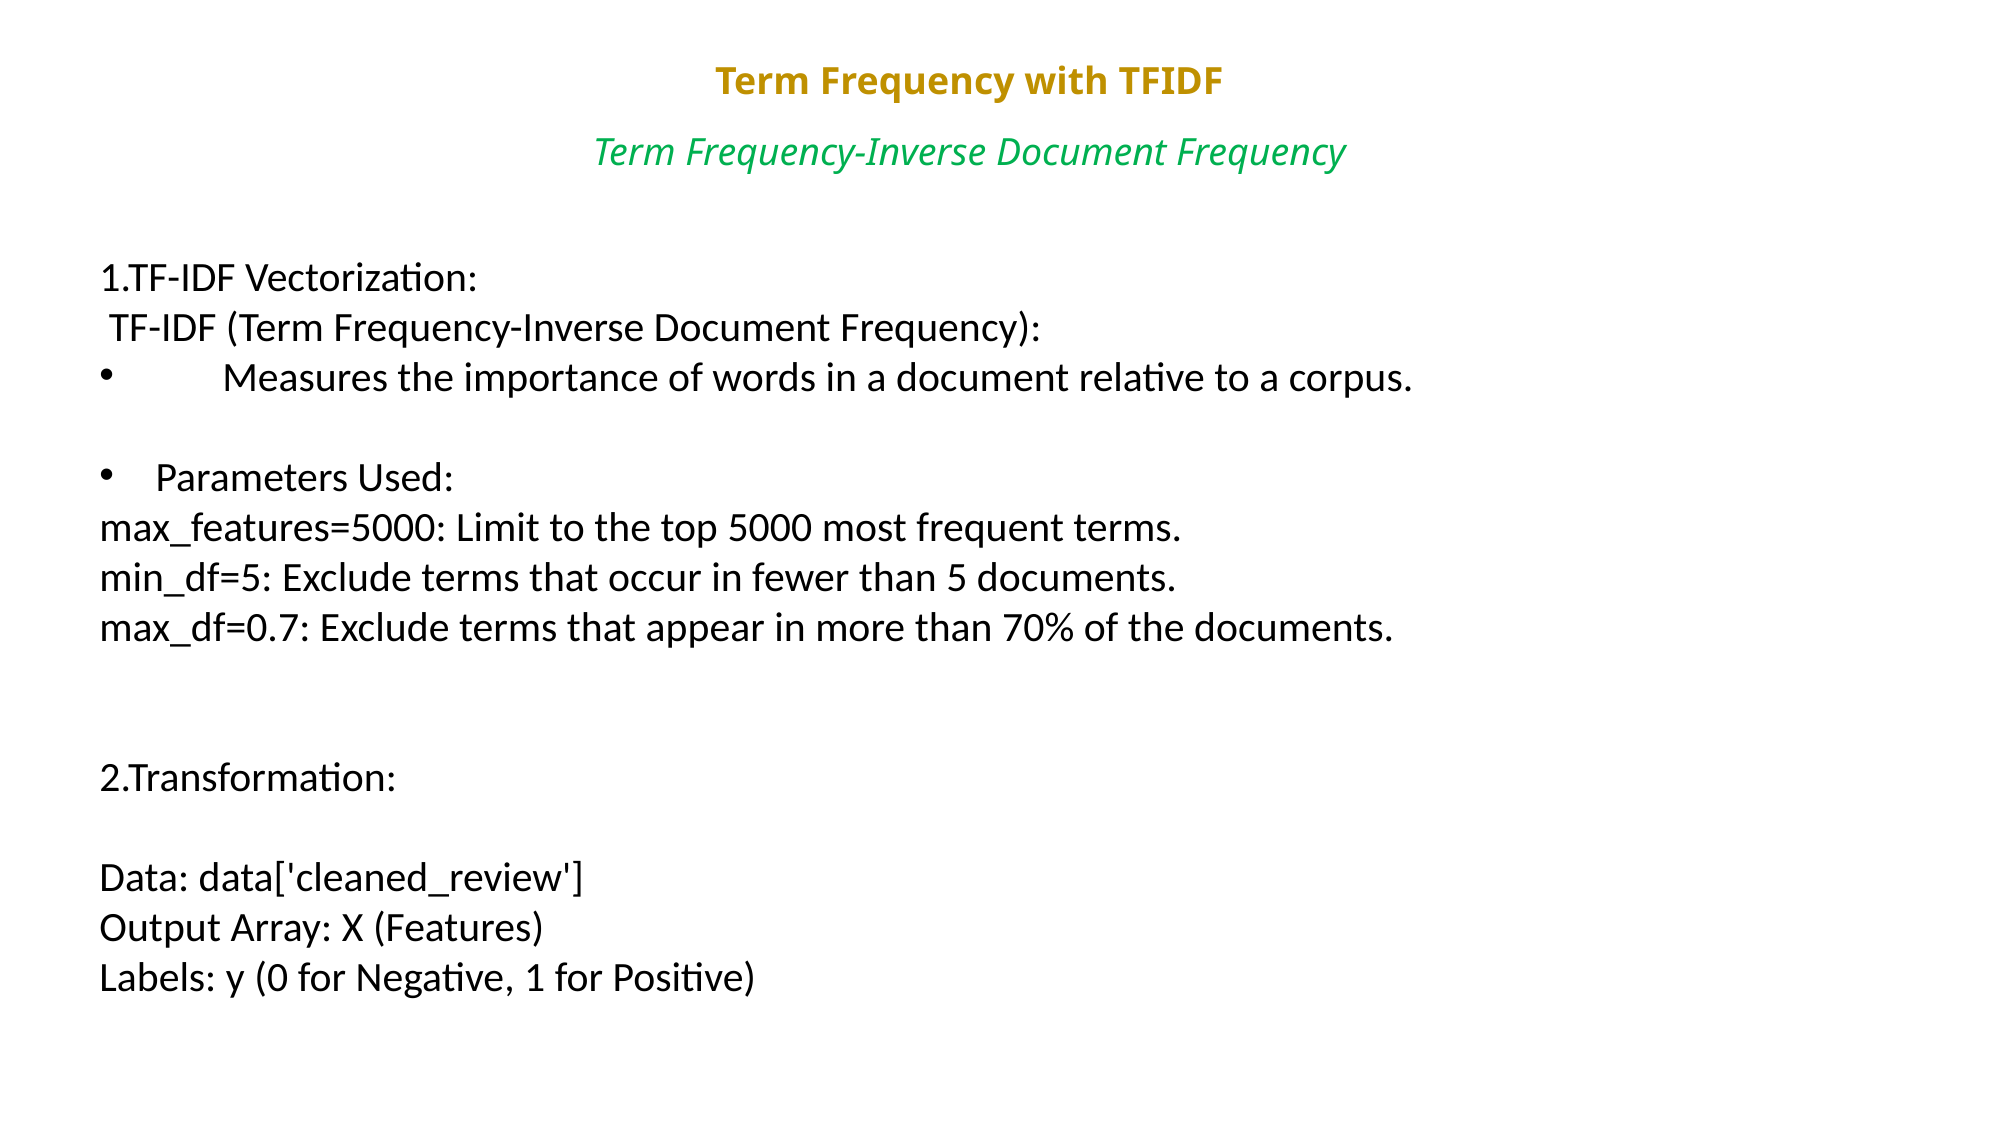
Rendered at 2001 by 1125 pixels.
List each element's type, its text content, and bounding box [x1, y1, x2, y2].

text_box Term Frequency with TFIDF Term Frequency-Inverse Document Frequency [464, 43, 1475, 191]
text_box 1.TF-IDF Vectorization: TF-IDF (Term Frequency-Inverse Document Frequency): Measures the importance of words in a document relative to a corpus. Parameters Used: max_features=5000: Limit to the top 5000 most frequent terms. min_df=5: Exclude terms that occur in fewer than 5 documents. max_df=0.7: Exclude terms that appear in more than 70% of the documents. 2.Transformation: Data: data['cleaned_review'] Output Array: X (Features) Labels: y (0 for Negative, 1 for Positive) [84, 191, 1676, 1022]
